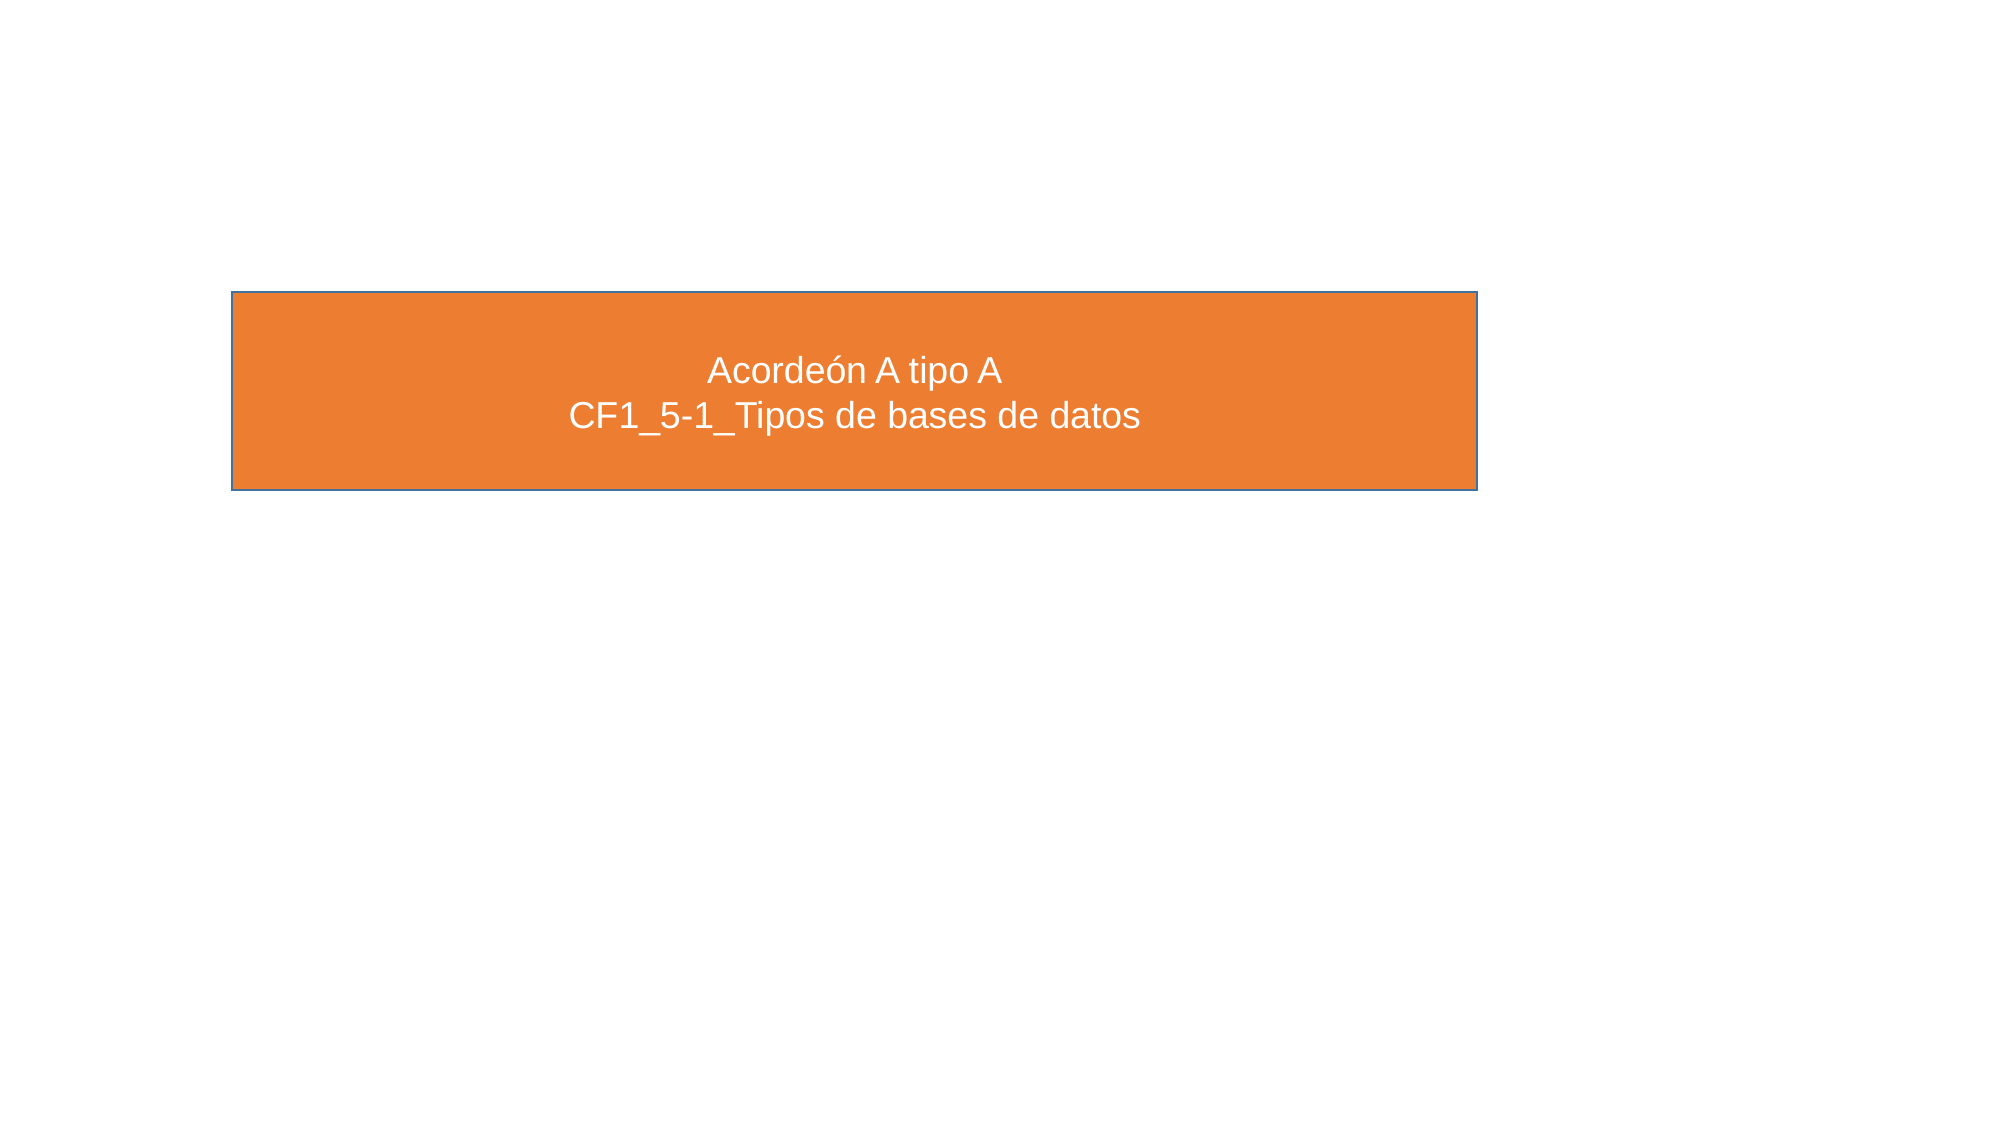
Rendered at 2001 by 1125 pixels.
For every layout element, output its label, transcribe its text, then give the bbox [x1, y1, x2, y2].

text_box Acordeón A tipo A CF1_5-1_Tipos de bases de datos [232, 291, 1478, 491]
